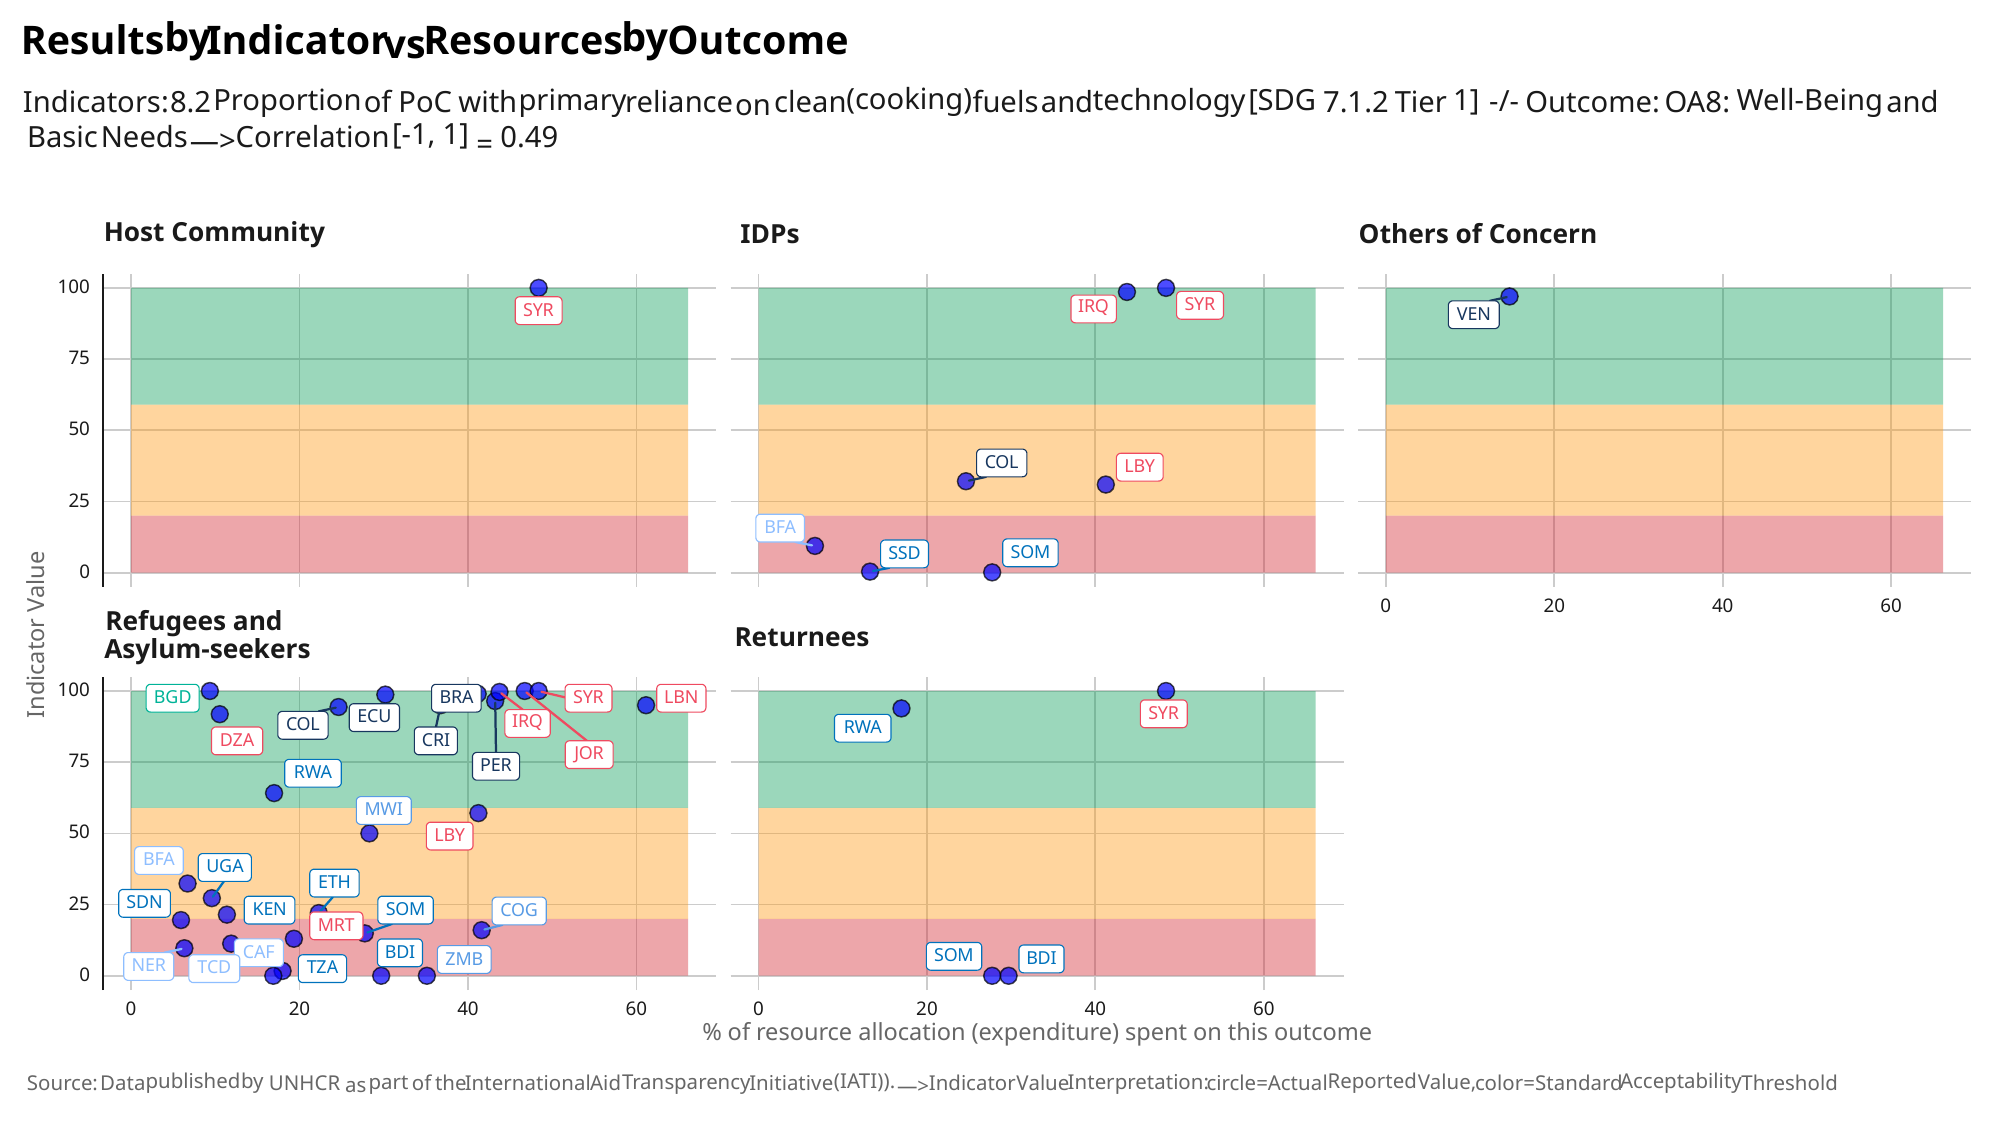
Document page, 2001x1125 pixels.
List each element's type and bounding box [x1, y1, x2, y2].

text_box [0, 0, 2000, 1125]
